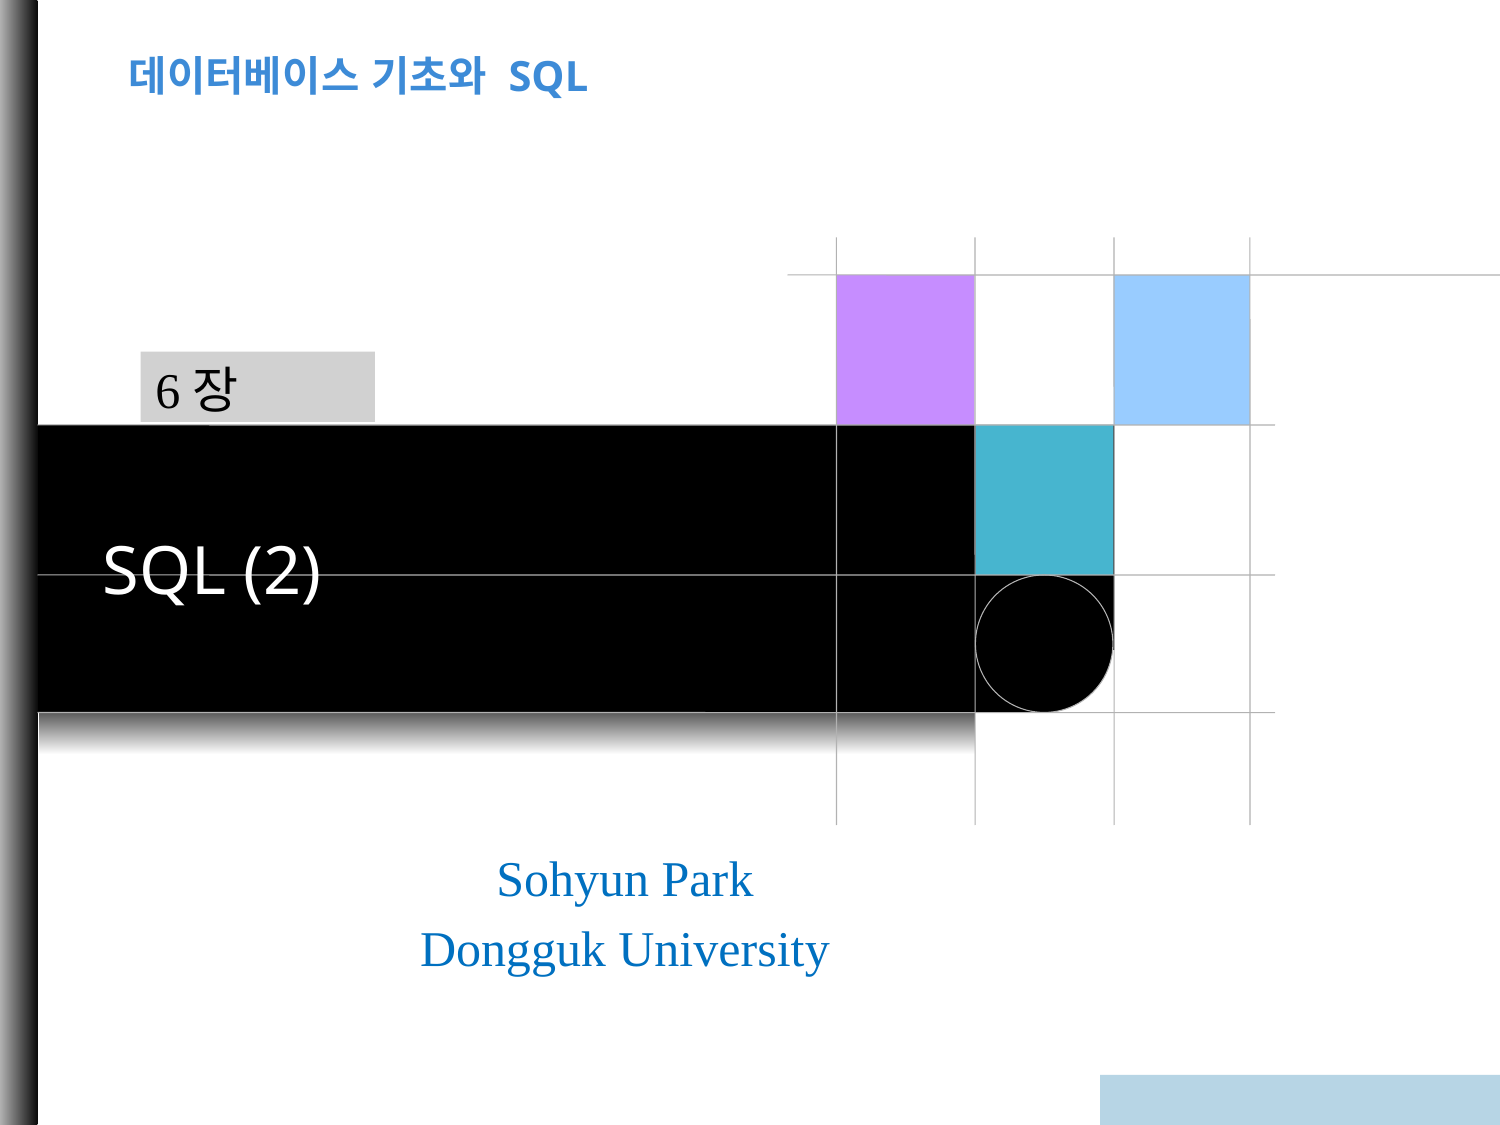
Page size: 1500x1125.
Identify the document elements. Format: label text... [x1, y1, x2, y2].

subtitle Sohyun Park Dongguk University [149, 737, 1101, 985]
text_box 데이터베이스 기초와 SQL [113, 42, 604, 108]
text_box 6장 [140, 351, 375, 422]
title SQL (2) [87, 466, 1001, 680]
